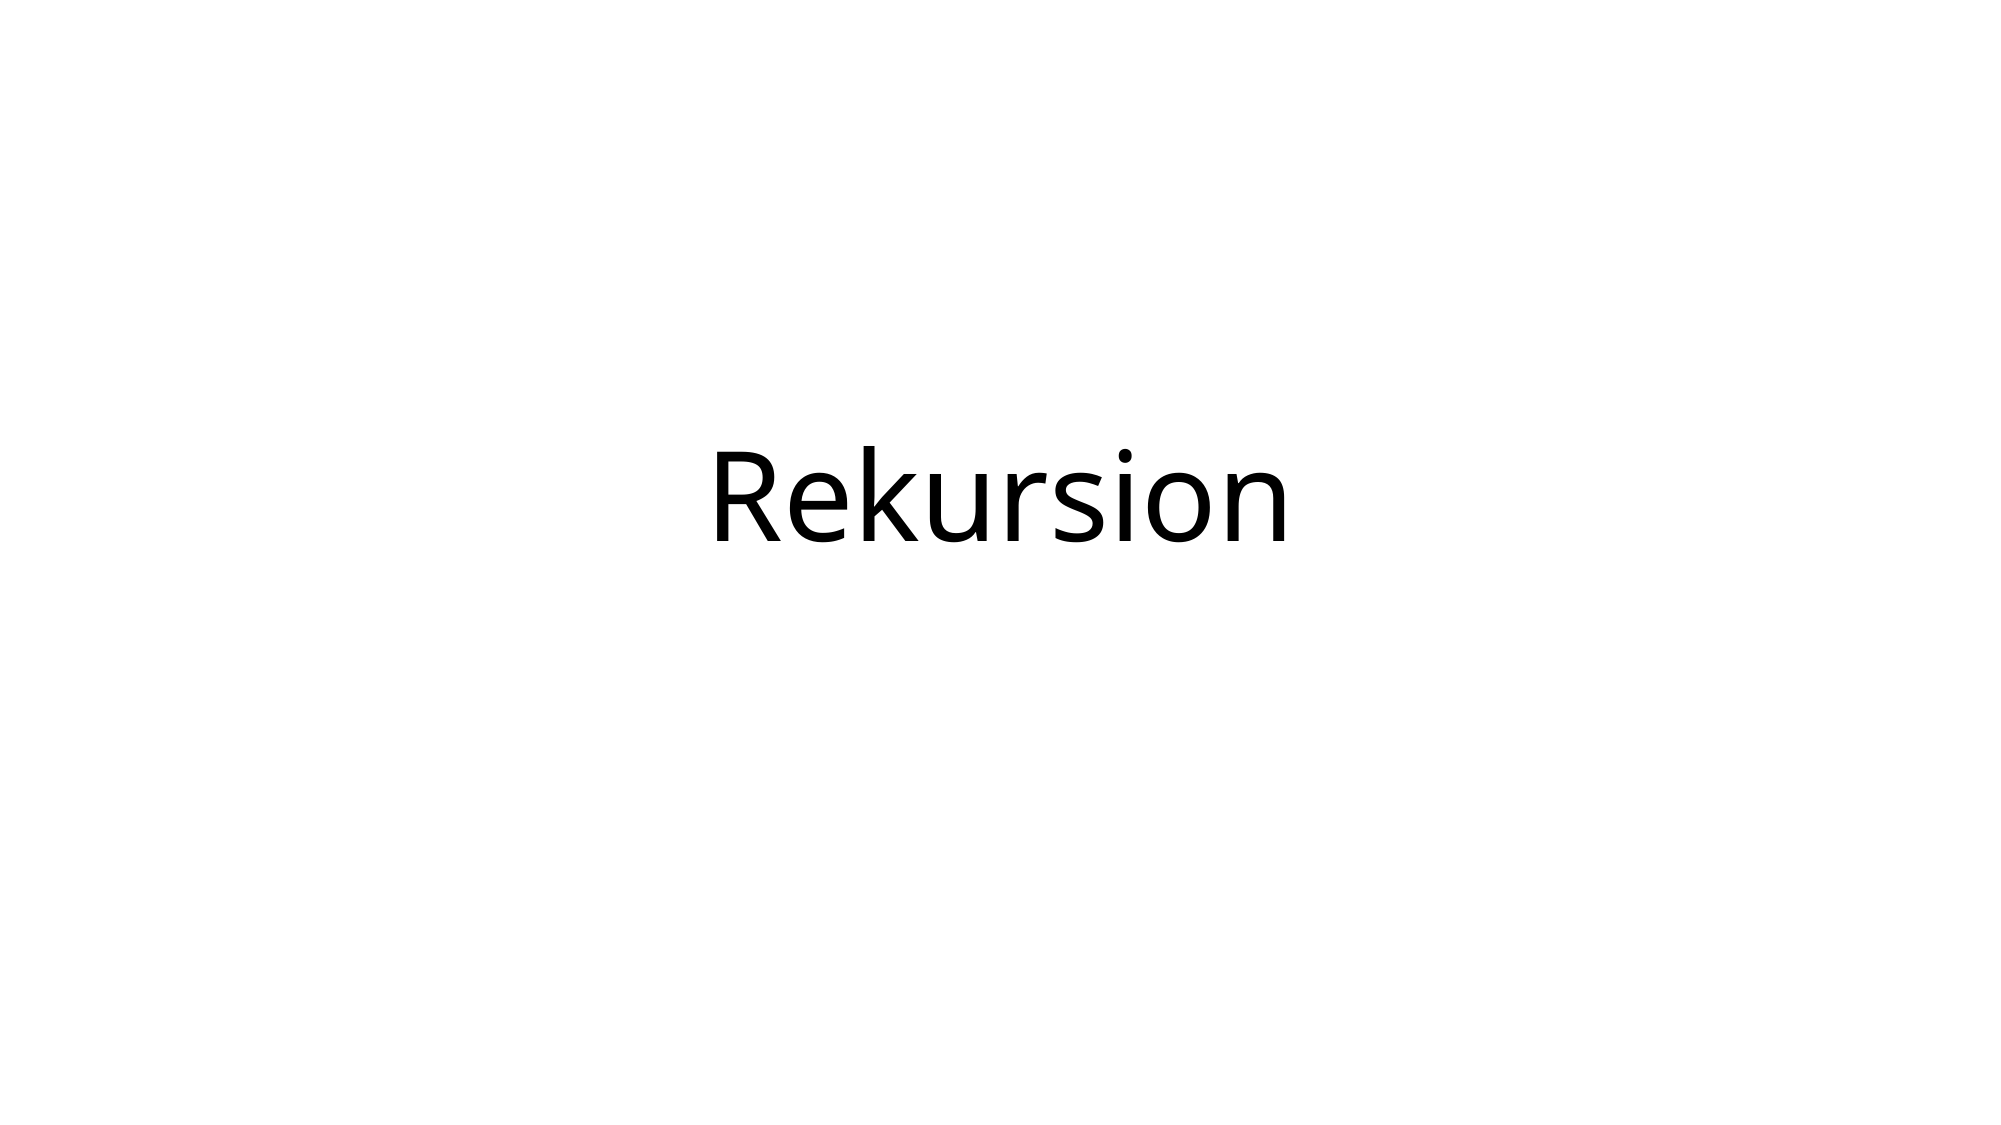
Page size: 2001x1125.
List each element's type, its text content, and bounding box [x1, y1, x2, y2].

title Rekursion [249, 184, 1750, 576]
